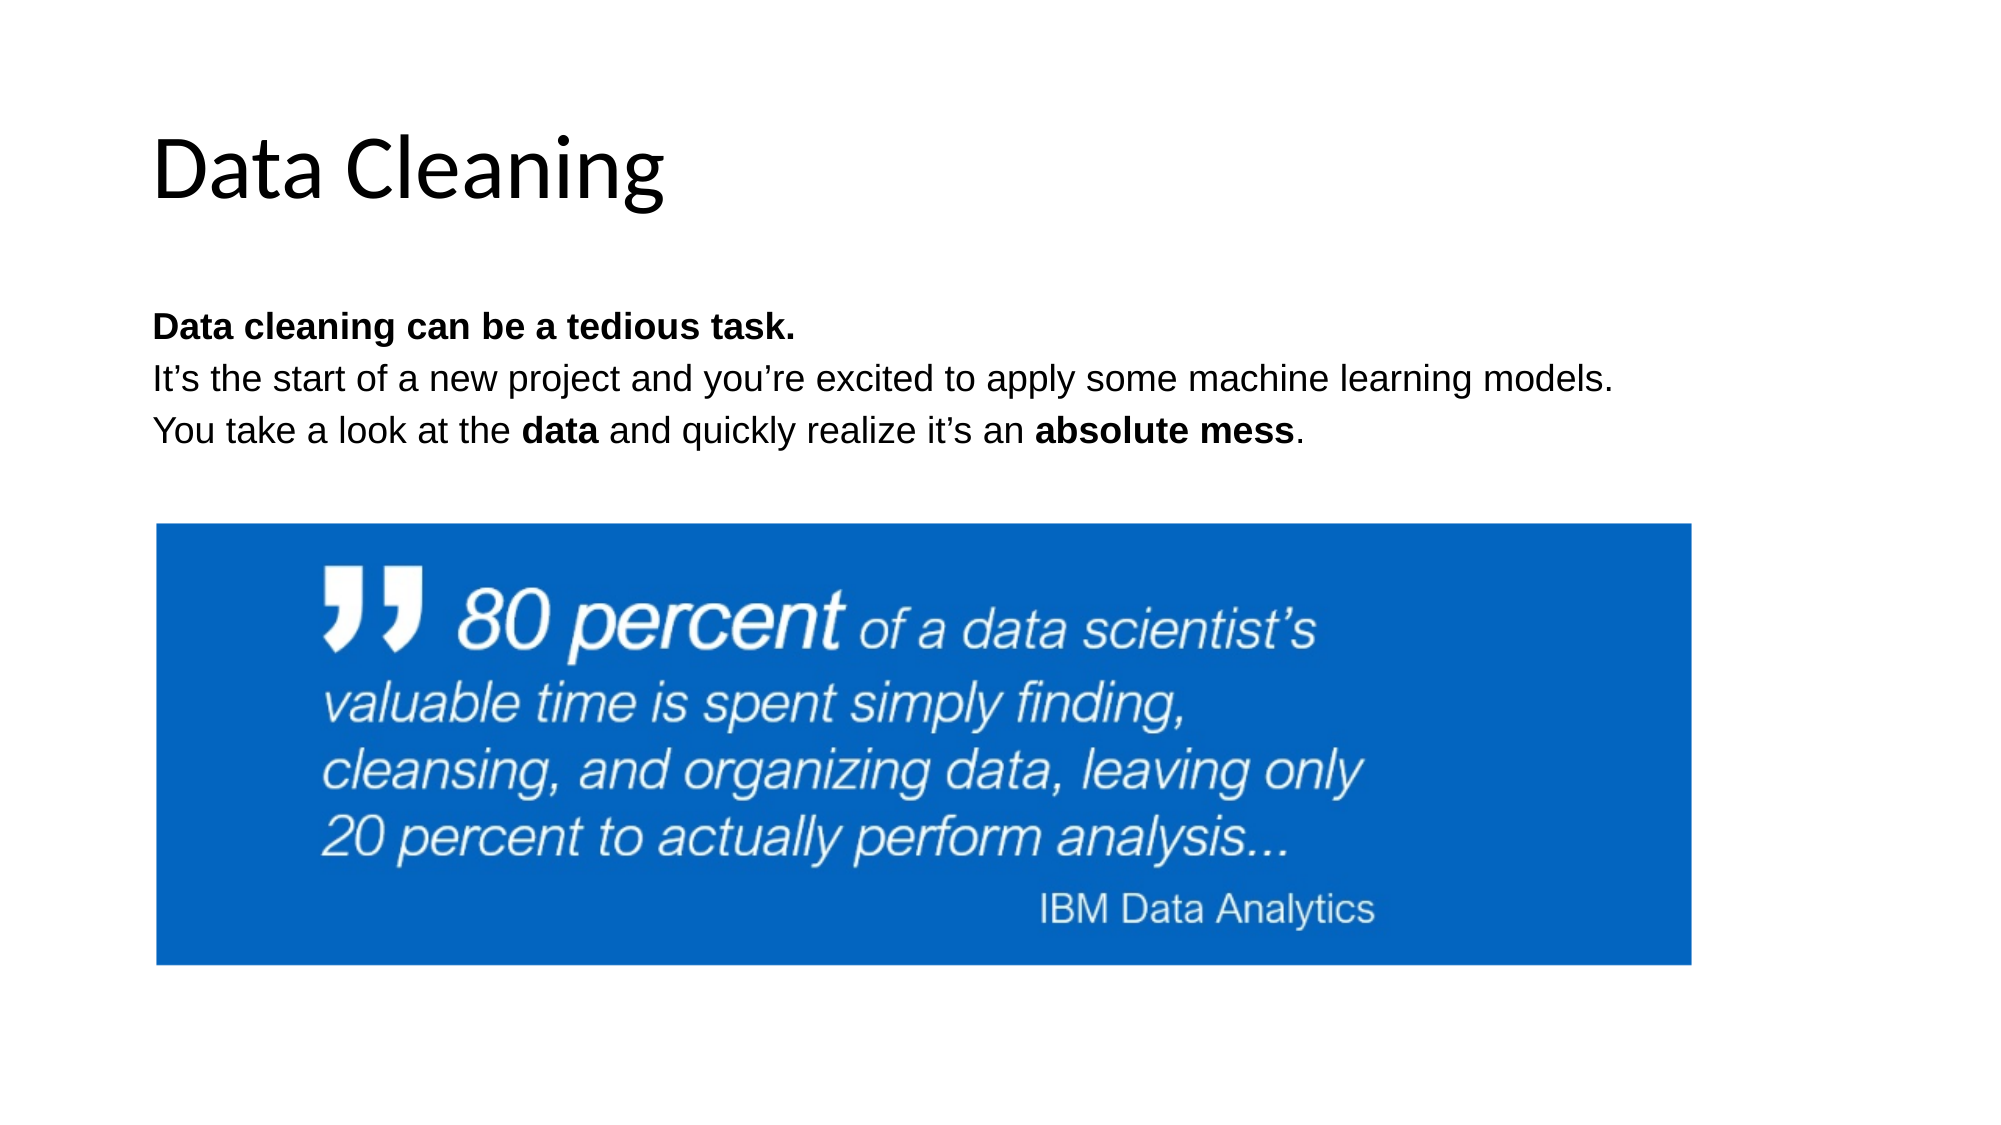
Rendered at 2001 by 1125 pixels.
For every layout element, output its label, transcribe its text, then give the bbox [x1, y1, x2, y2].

title Data Cleaning [137, 59, 1863, 278]
list Data cleaning can be a tedious task. It’s the start of a new project and you’re excited to apply some machine learning models. You take a look at the data and quickly realize it’s an absolute mess. [137, 299, 1863, 507]
picture [152, 519, 1695, 967]
